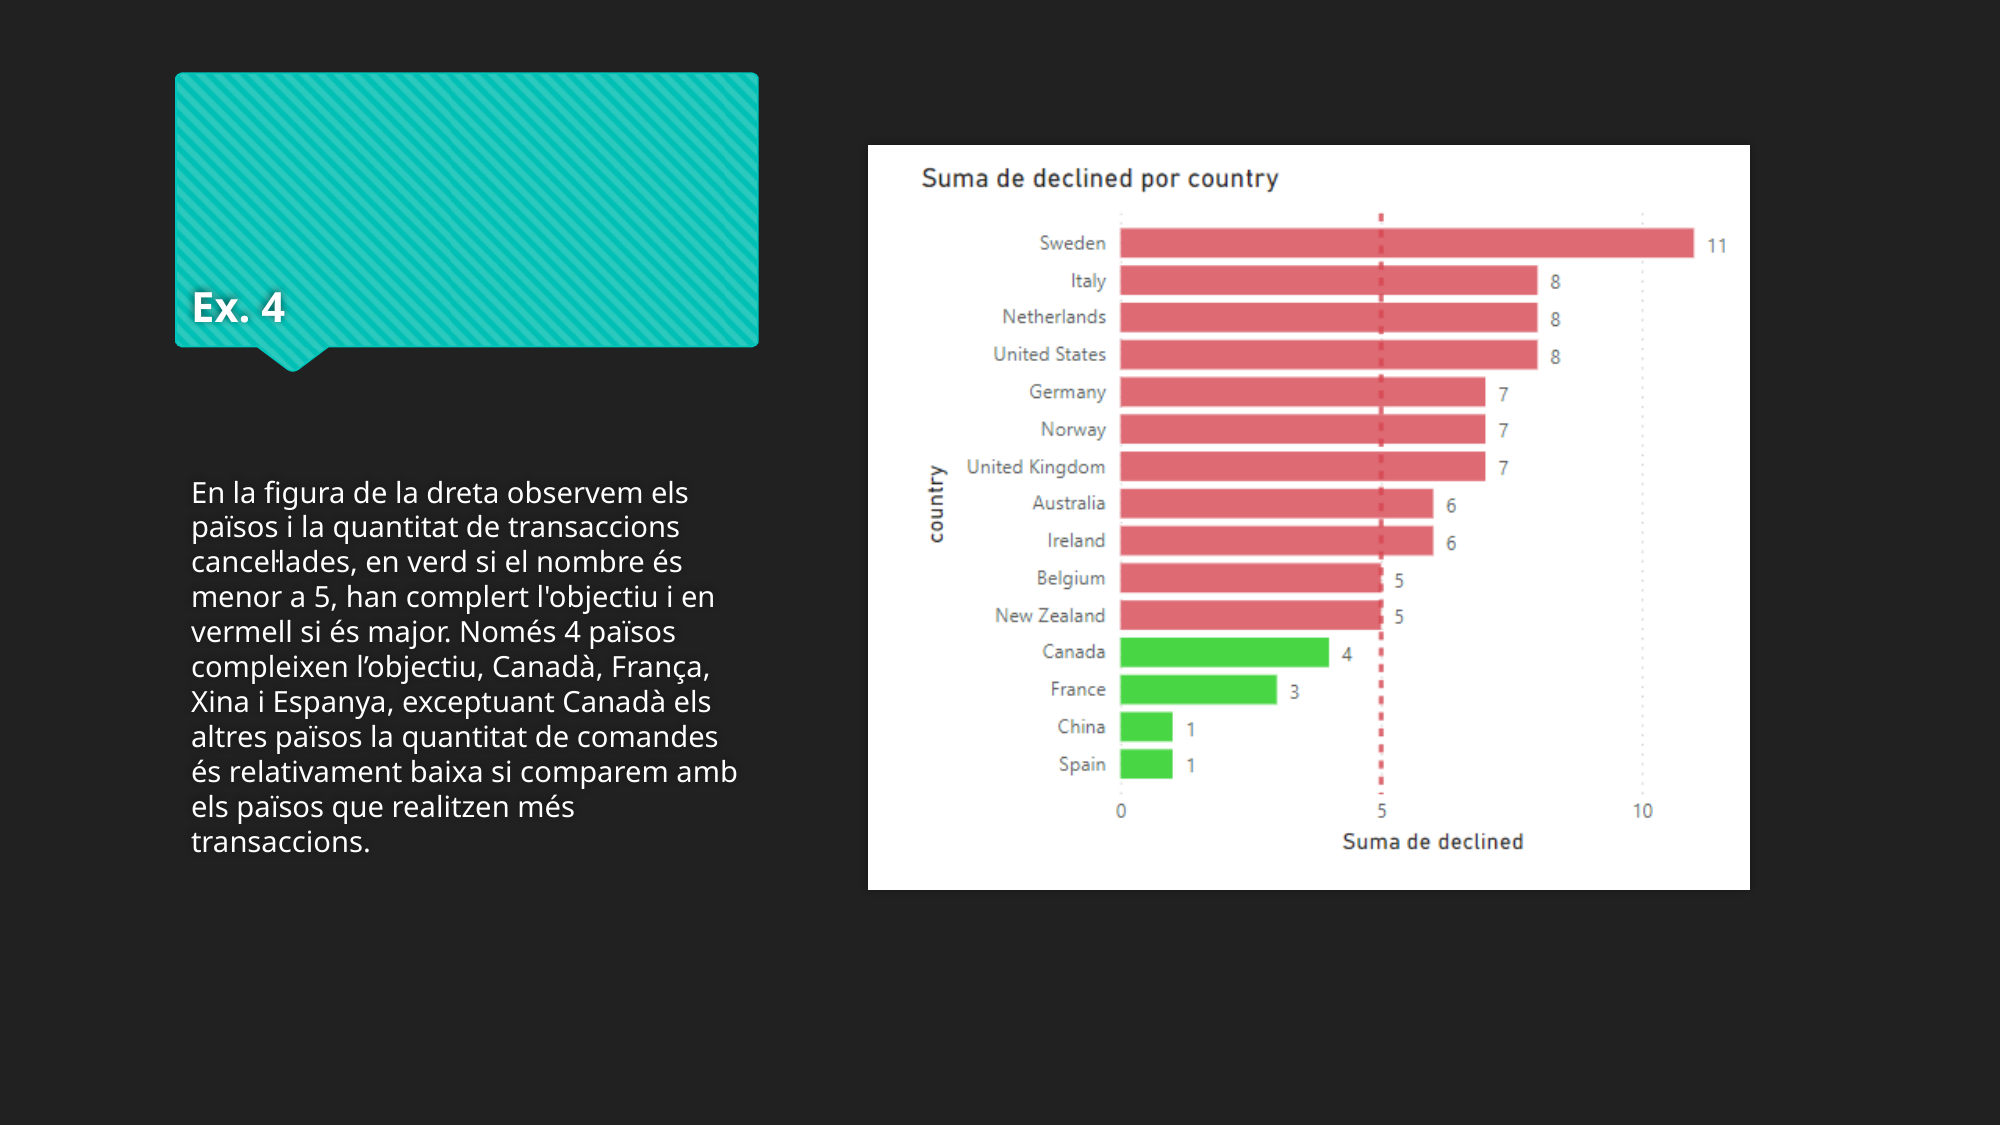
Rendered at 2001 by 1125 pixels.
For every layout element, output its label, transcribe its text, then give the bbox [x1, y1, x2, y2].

title Ex. 4 [176, 73, 758, 339]
list En la figura de la dreta observem els països i la quantitat de transaccions cancel·lades, en verd si el nombre és menor a 5, han complert l'objectiu i en vermell si és major. Només 4 països compleixen l’objectiu, Canadà, França, Xina i Espanya, exceptuant Canadà els altres països la quantitat de comandes és relativament baixa si comparem amb els països que realitzen més transaccions. [176, 370, 758, 962]
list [868, 145, 1751, 890]
